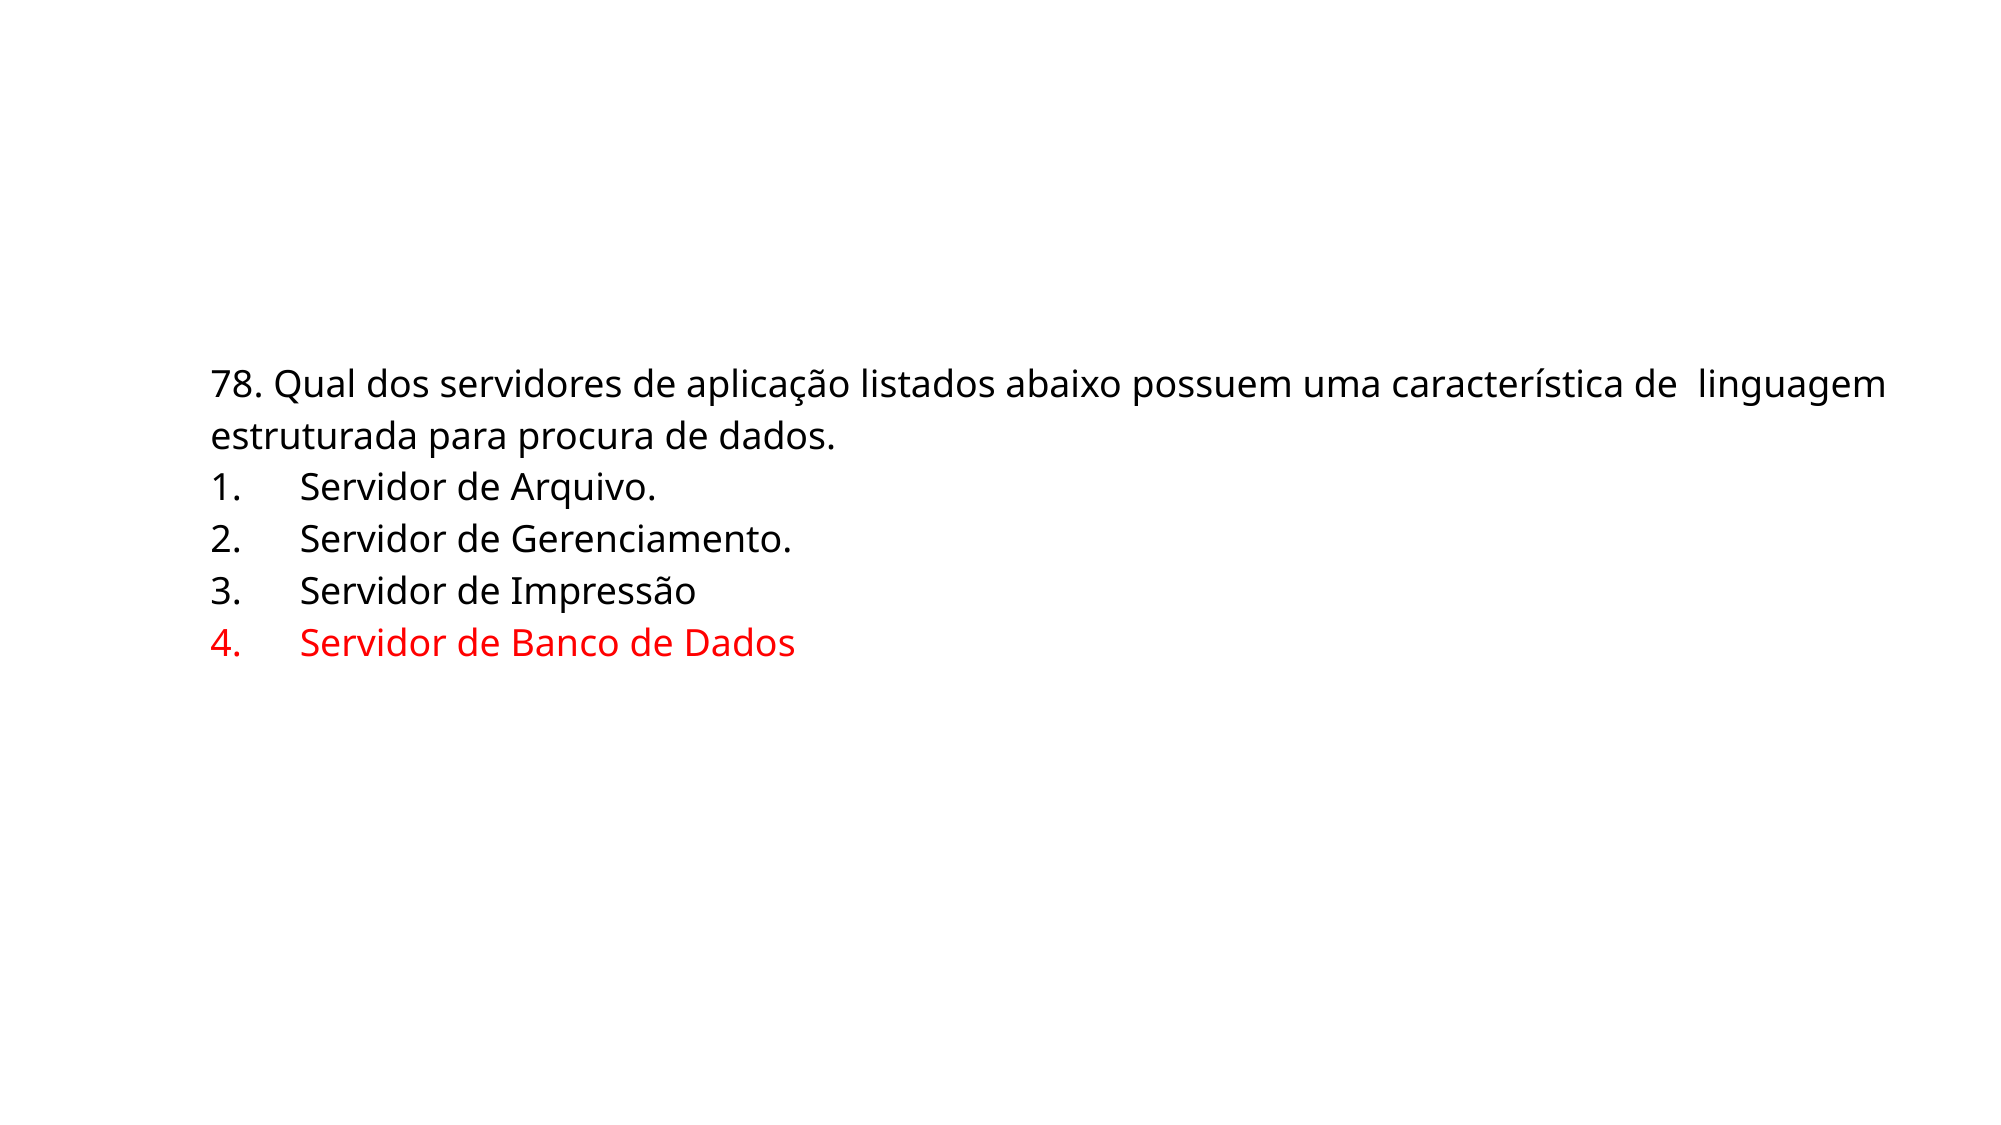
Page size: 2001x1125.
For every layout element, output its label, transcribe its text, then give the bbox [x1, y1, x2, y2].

text_box 78. Qual dos servidores de aplicação listados abaixo possuem uma característica de linguagem estruturada para procura de dados. 1. Servidor de Arquivo. 2. Servidor de Gerenciamento. 3. Servidor de Impressão 4. Servidor de Banco de Dados [195, 345, 1928, 723]
